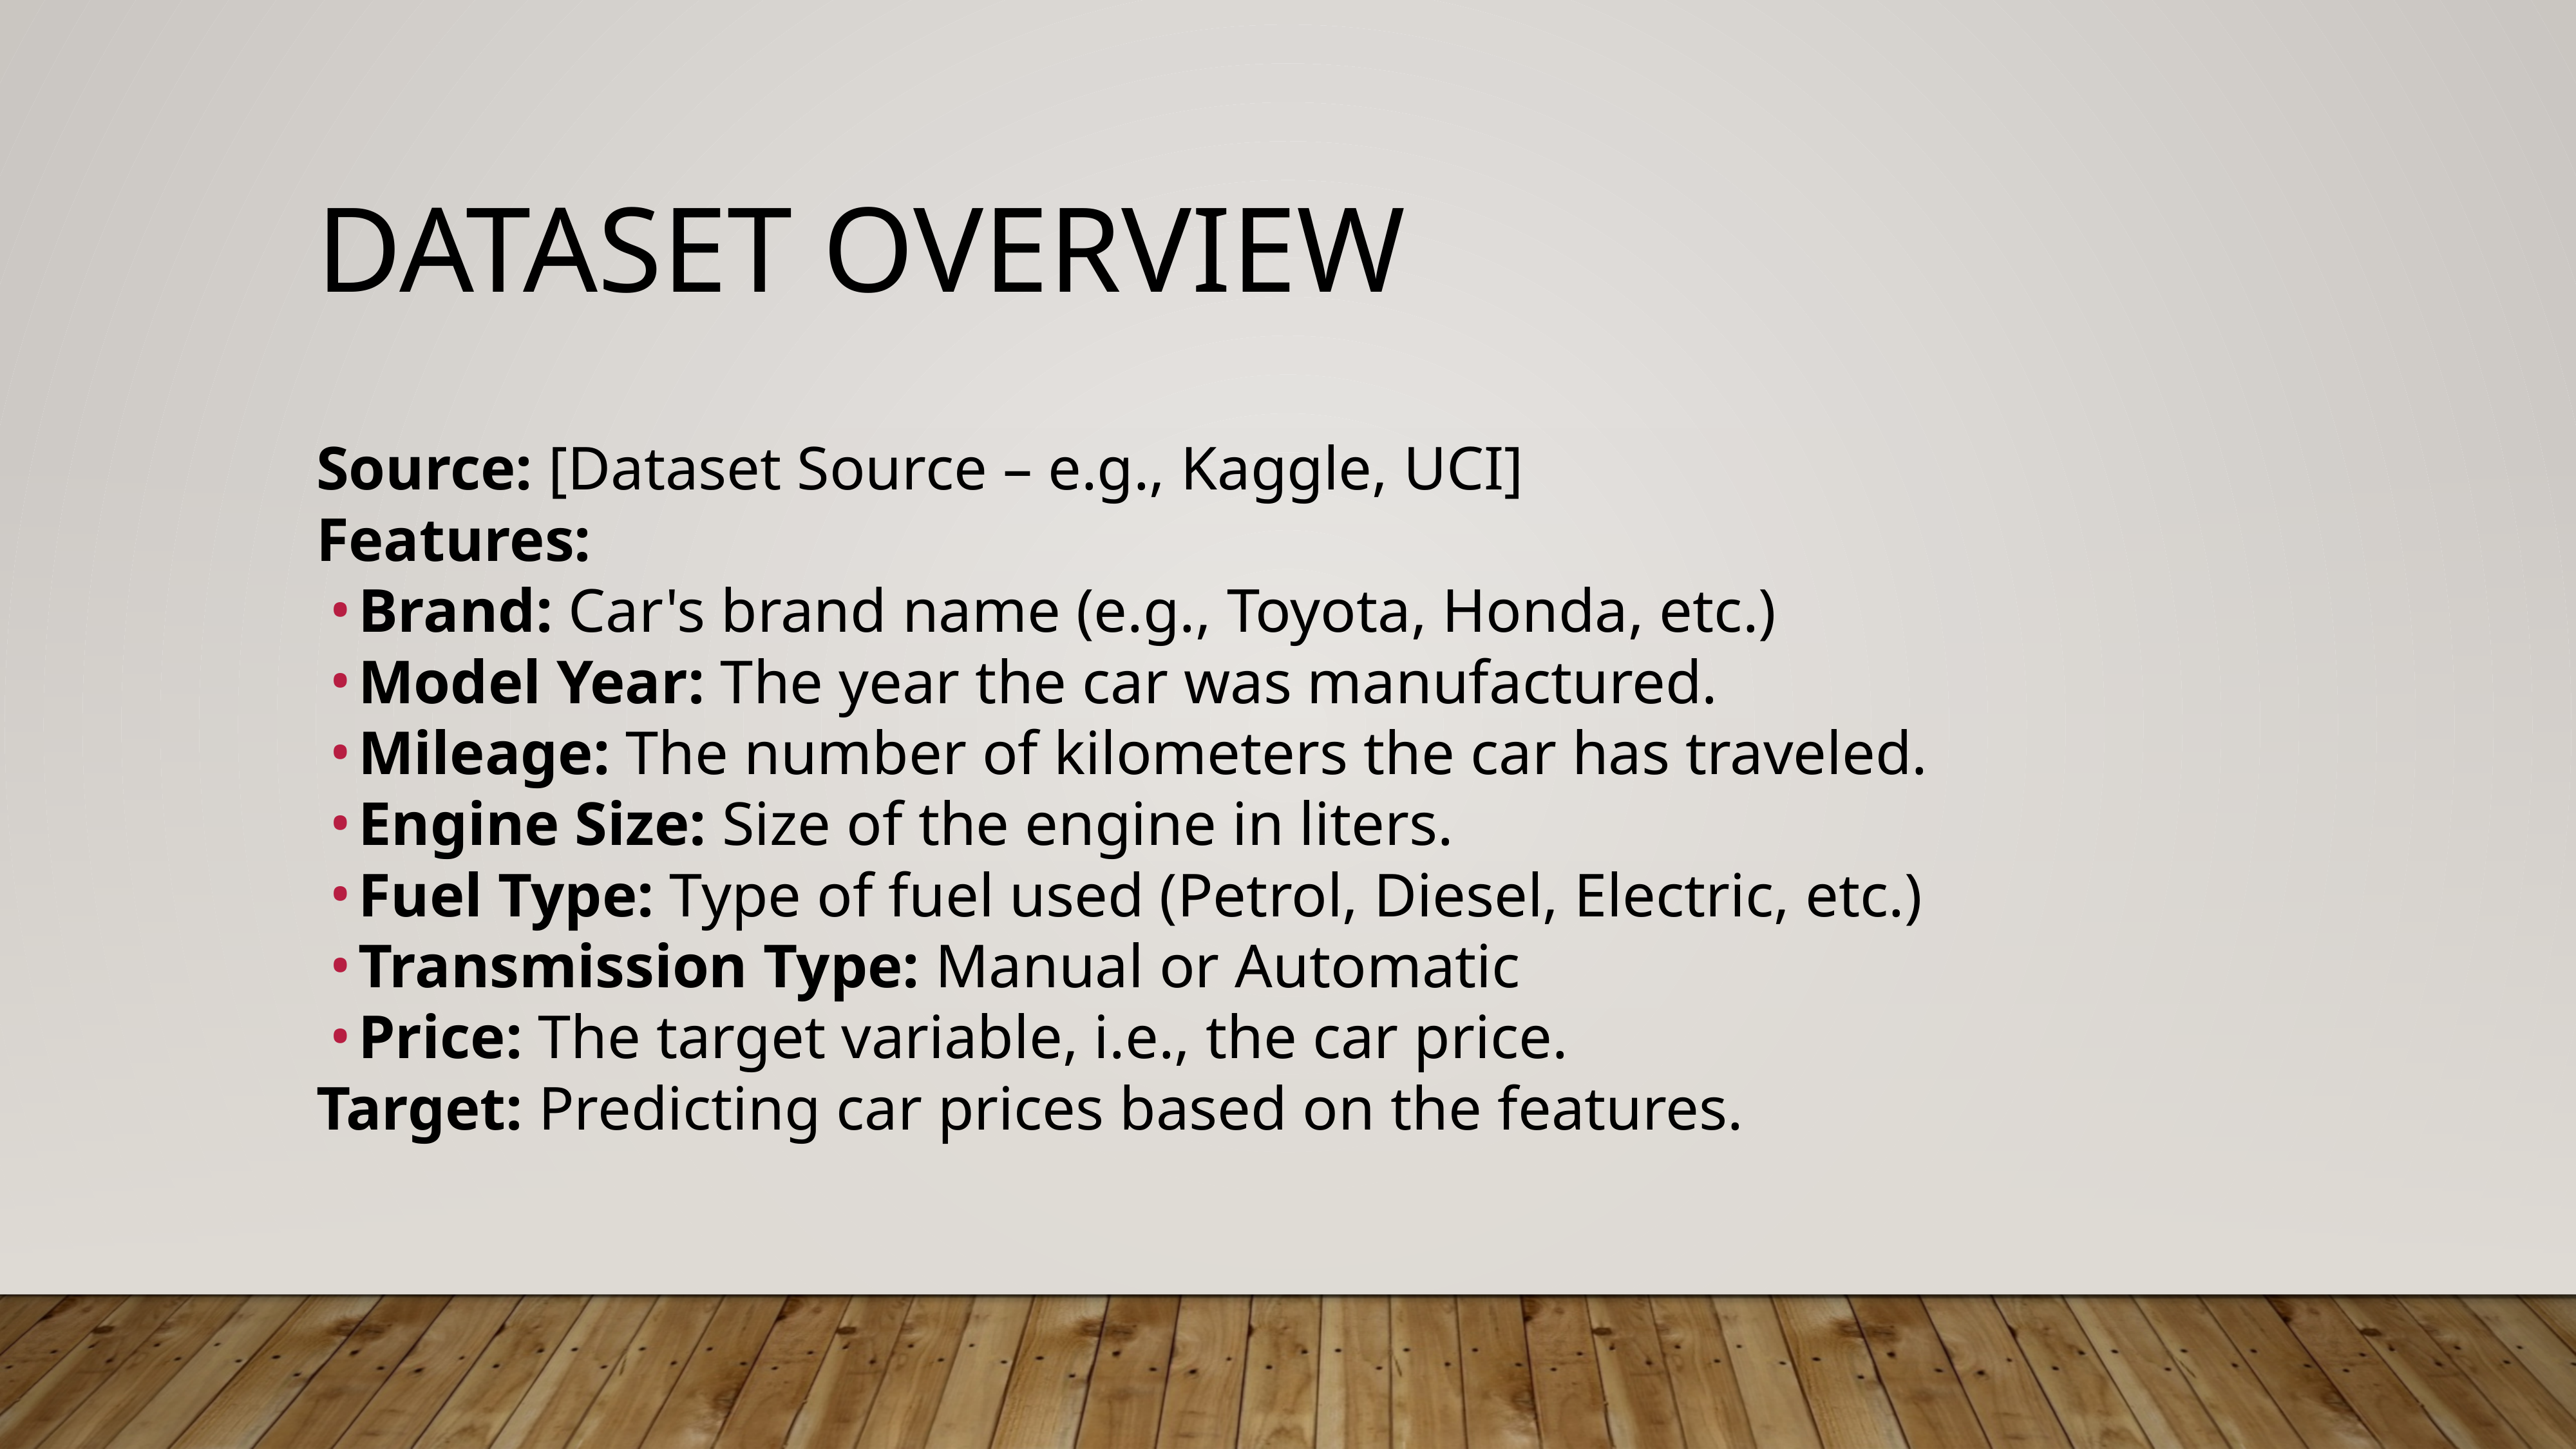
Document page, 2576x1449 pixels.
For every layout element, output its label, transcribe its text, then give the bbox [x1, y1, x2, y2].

title Dataset Overview [307, 169, 2336, 392]
picture [0, 1294, 2576, 1449]
list Source: [Dataset Source – e.g., Kaggle, UCI] Features: Brand: Car's brand name (e.g., Toyota, Honda, etc.) Model Year: The year the car was manufactured. Mileage: The number of kilometers the car has traveled. Engine Size: Size of the engine in liters. Fuel Type: Type of fuel used (Petrol, Diesel, Electric, etc.) Transmission Type: Manual or Automatic Price: The target variable, i.e., the car price. Target: Predicting car prices based on the features. [307, 426, 2336, 1155]
